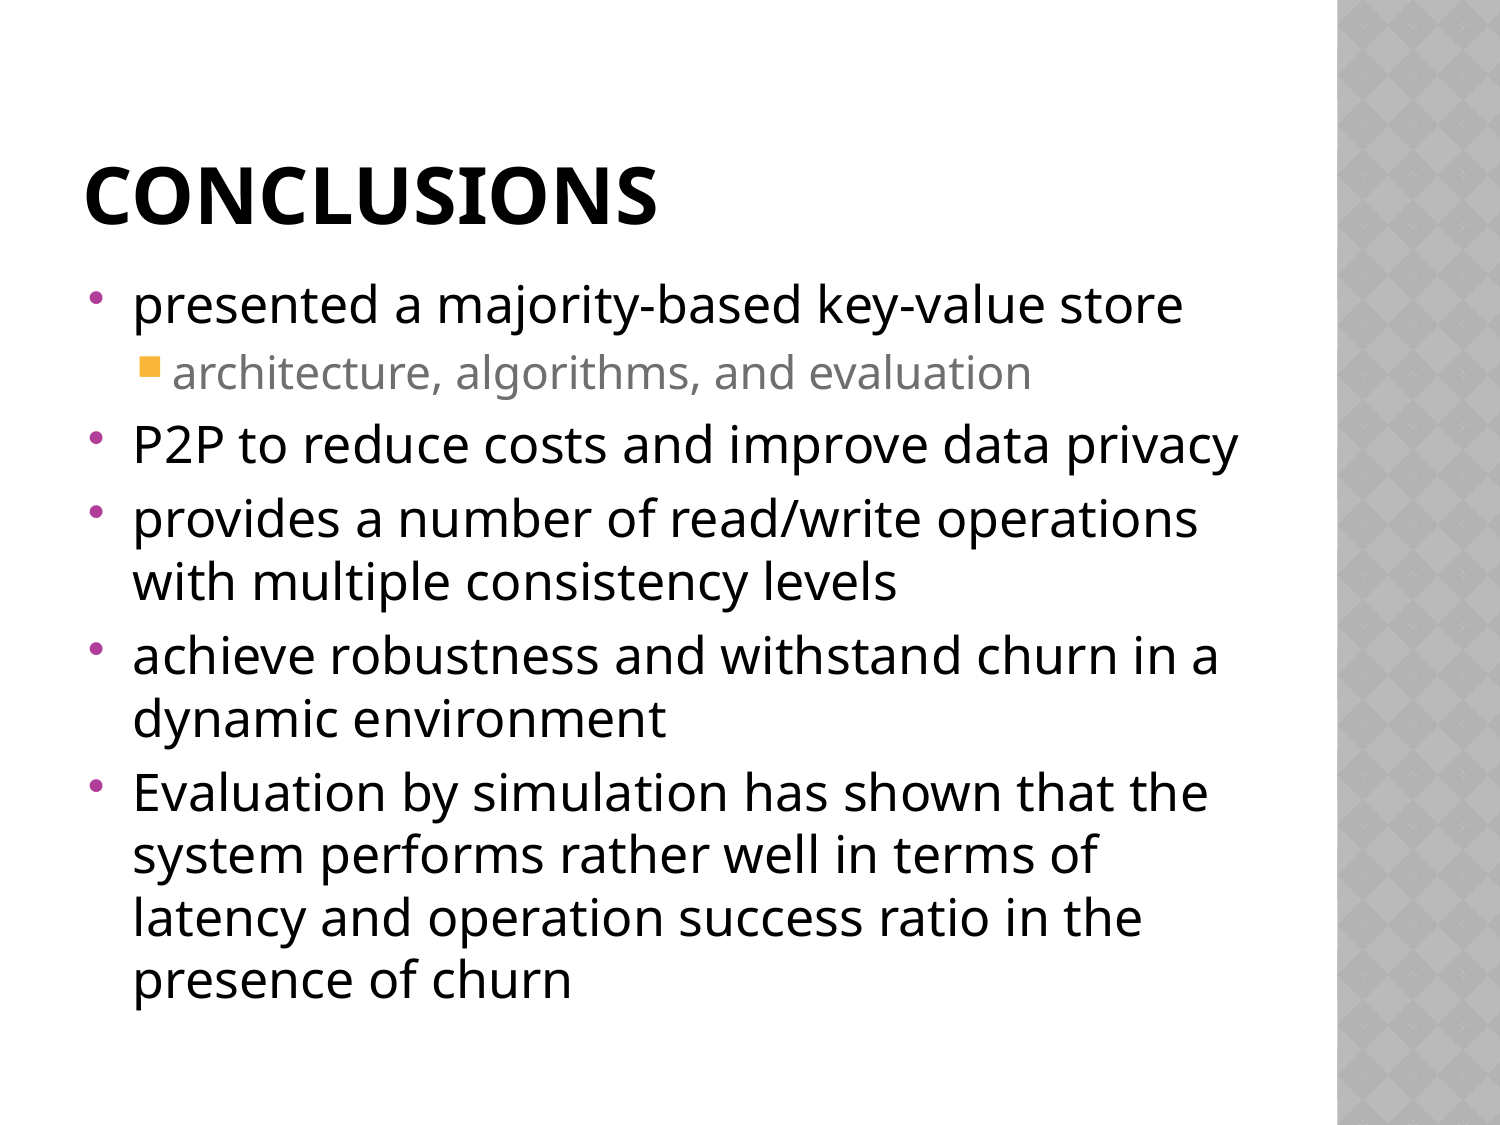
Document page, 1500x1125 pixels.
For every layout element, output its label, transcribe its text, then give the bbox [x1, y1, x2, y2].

title Conclusions [75, 52, 1263, 240]
list presented a majority-based key-value store architecture, algorithms, and evaluation P2P to reduce costs and improve data privacy provides a number of read/write operations with multiple consistency levels achieve robustness and withstand churn in a dynamic environment Evaluation by simulation has shown that the system performs rather well in terms of latency and operation success ratio in the presence of churn [75, 264, 1263, 1059]
